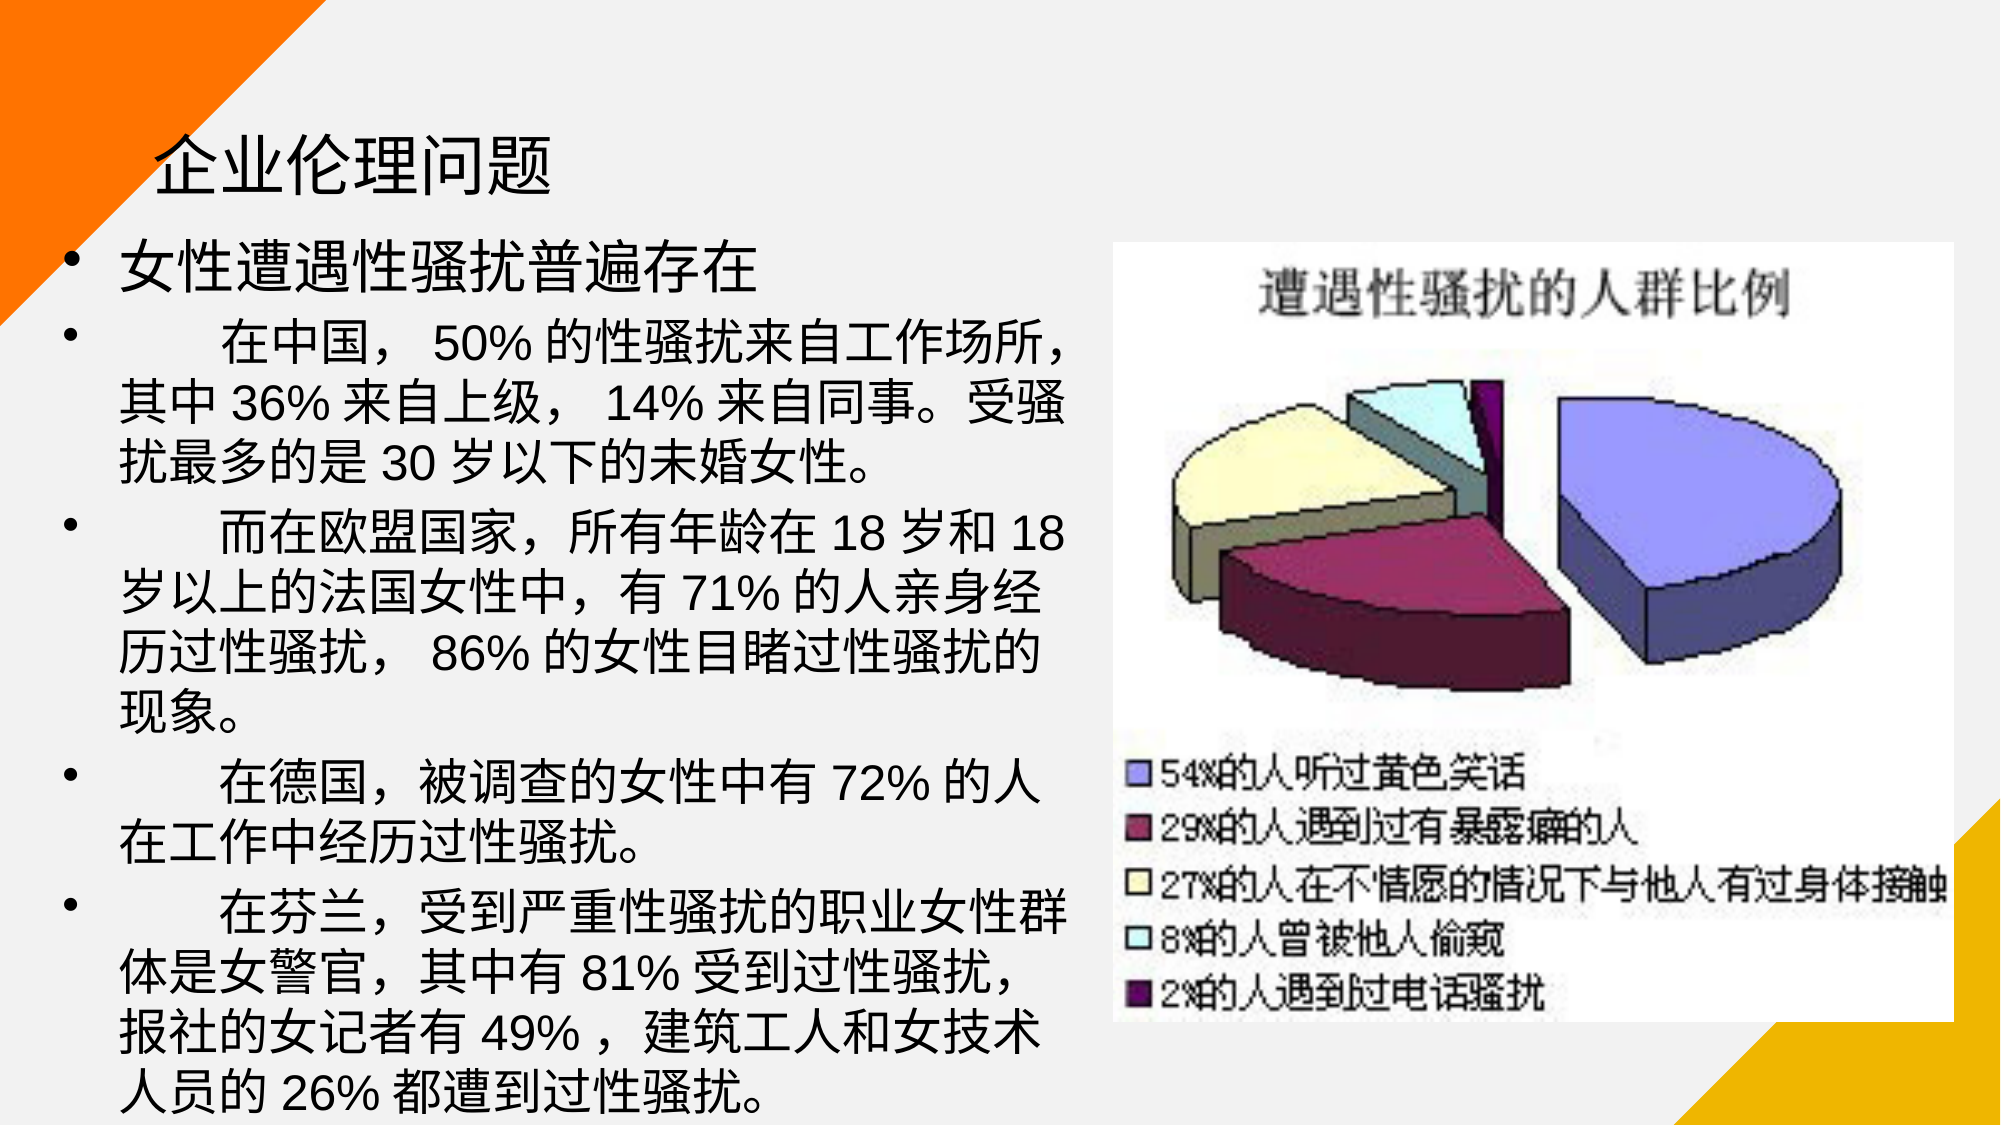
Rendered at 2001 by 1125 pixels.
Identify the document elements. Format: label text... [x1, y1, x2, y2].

text_box 女性遭遇性骚扰普遍存在 在中国，50%的性骚扰来自工作场所，其中36%来自上级，14%来自同事。受骚扰最多的是30岁以下的未婚女性。 而在欧盟国家，所有年龄在18岁和18岁以上的法国女性中，有71%的人亲身经历过性骚扰，86%的女性目睹过性骚扰的现象。 在德国，被调查的女性中有72%的人在工作中经历过性骚扰。 在芬兰，受到严重性骚扰的职业女性群体是女警官，其中有81%受到过性骚扰，报社的女记者有49%，建筑工人和女技术人员的26%都遭到过性骚扰。 [47, 222, 1086, 1079]
picture [1112, 242, 1954, 1022]
title 企业伦理问题 [137, 59, 1863, 278]
